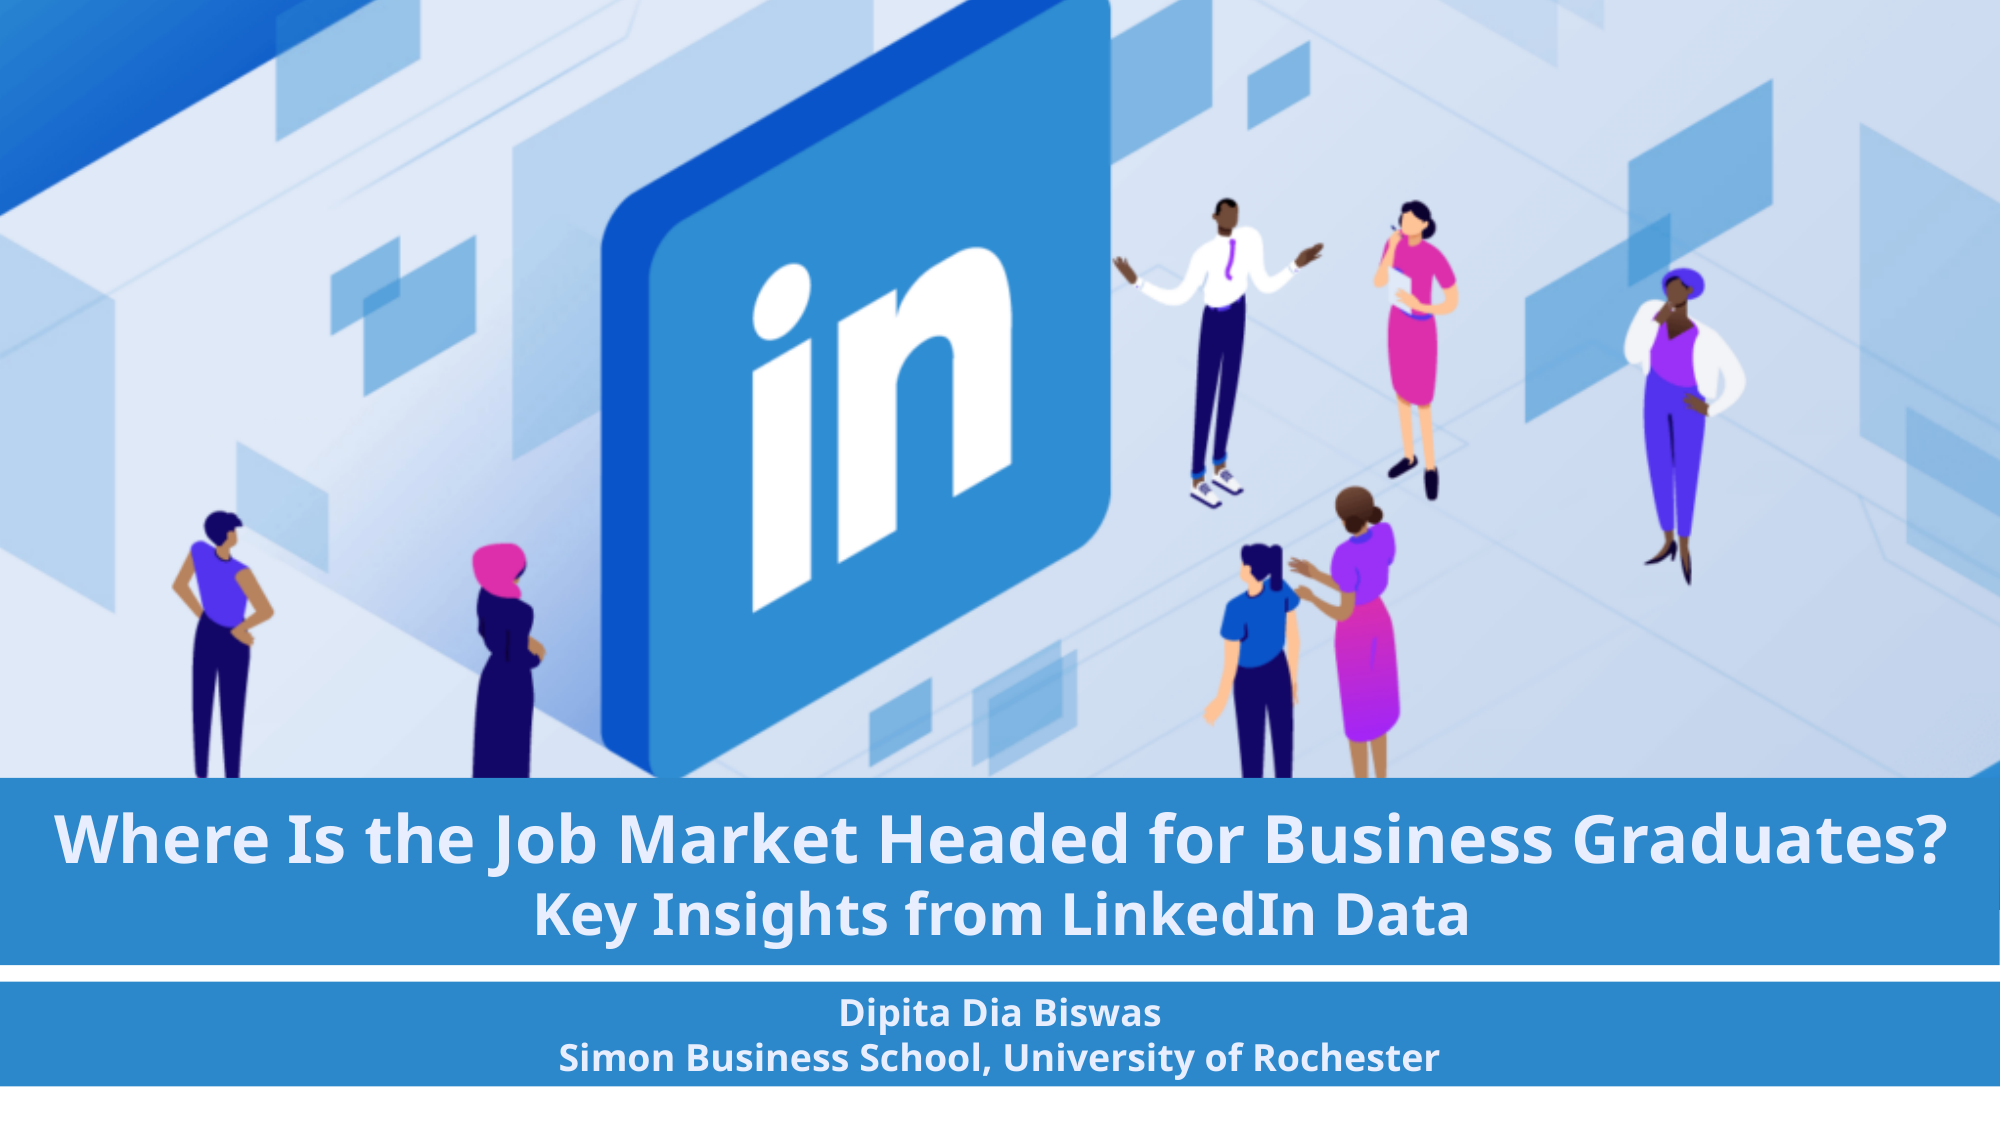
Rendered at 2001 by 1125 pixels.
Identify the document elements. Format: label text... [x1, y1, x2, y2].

picture [0, 0, 2000, 910]
text_box [0, 917, 2000, 967]
text_box Dipita Dia Biswas Simon Business School, University of Rochester [0, 981, 2000, 1087]
text_box Where Is the Job Market Headed for Business Graduates? Key Insights from LinkedIn Data [2, 917, 2000, 955]
